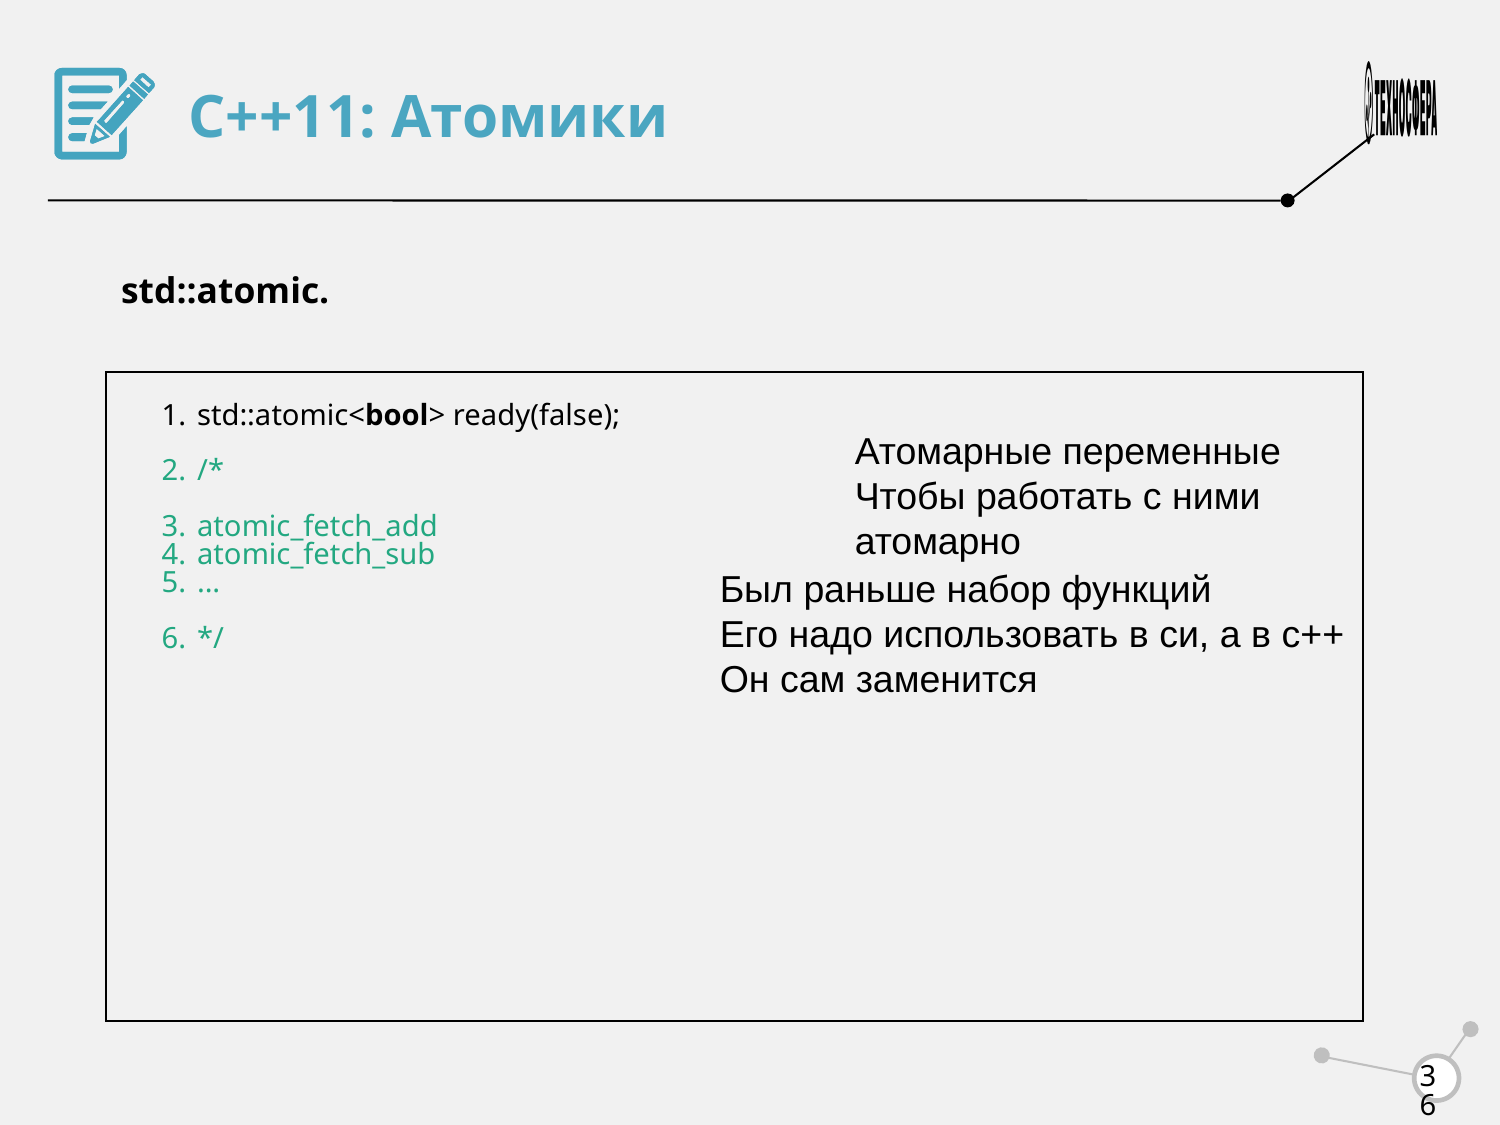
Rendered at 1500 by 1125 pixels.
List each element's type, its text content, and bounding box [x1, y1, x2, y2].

text_box std::atomic. [106, 241, 1364, 343]
text_box Атомарные переменные Чтобы работать с ними атомарно [840, 420, 1452, 519]
text_box С++11: Атомики [173, 42, 1281, 185]
text_box <number> [1404, 1047, 1468, 1108]
picture [1363, 24, 1442, 185]
text_box std::atomic<bool> ready(false); /* atomic_fetch_add atomic_fetch_sub ... */ [146, 395, 1338, 1000]
text_box Был раньше набор функций Его надо использовать в си, а в с++ Он сам заменится [705, 558, 1370, 699]
